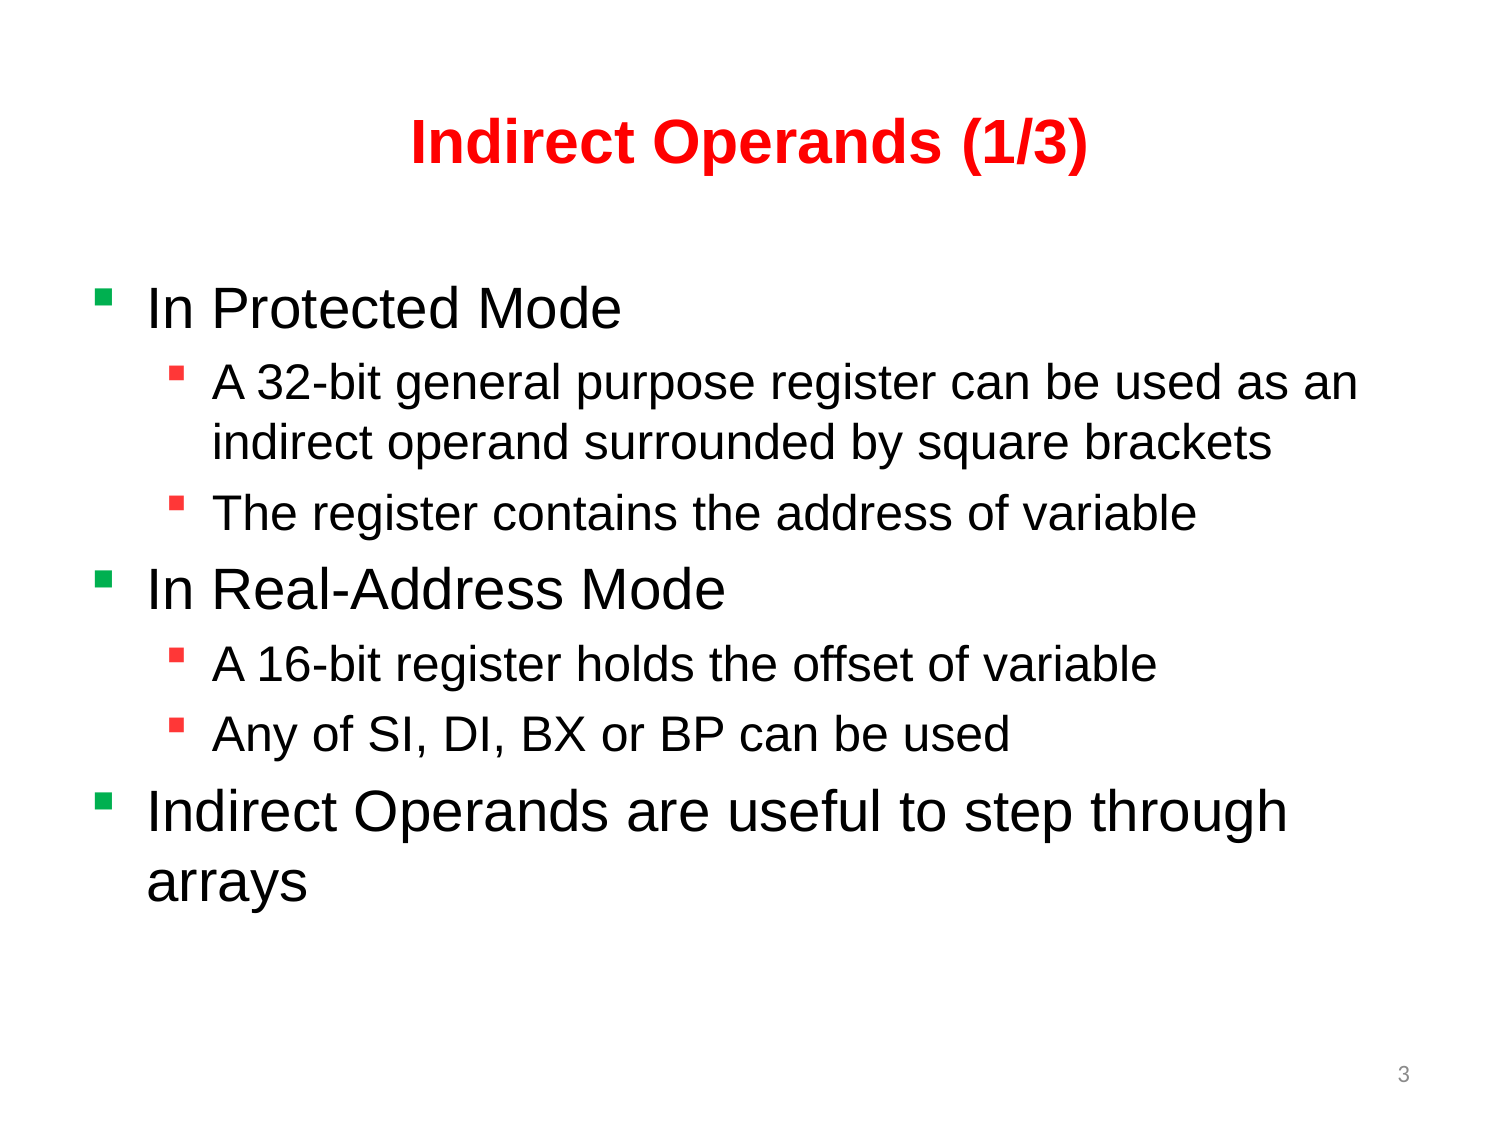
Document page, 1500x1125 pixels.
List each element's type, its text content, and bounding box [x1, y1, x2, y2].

list In Protected Mode A 32-bit general purpose register can be used as an indirect operand surrounded by square brackets The register contains the address of variable In Real-Address Mode A 16-bit register holds the offset of variable Any of SI, DI, BX or BP can be used Indirect Operands are useful to step through arrays [75, 262, 1425, 1005]
title Indirect Operands (1/3) [75, 45, 1425, 233]
slide_number 3 [1074, 1042, 1425, 1103]
